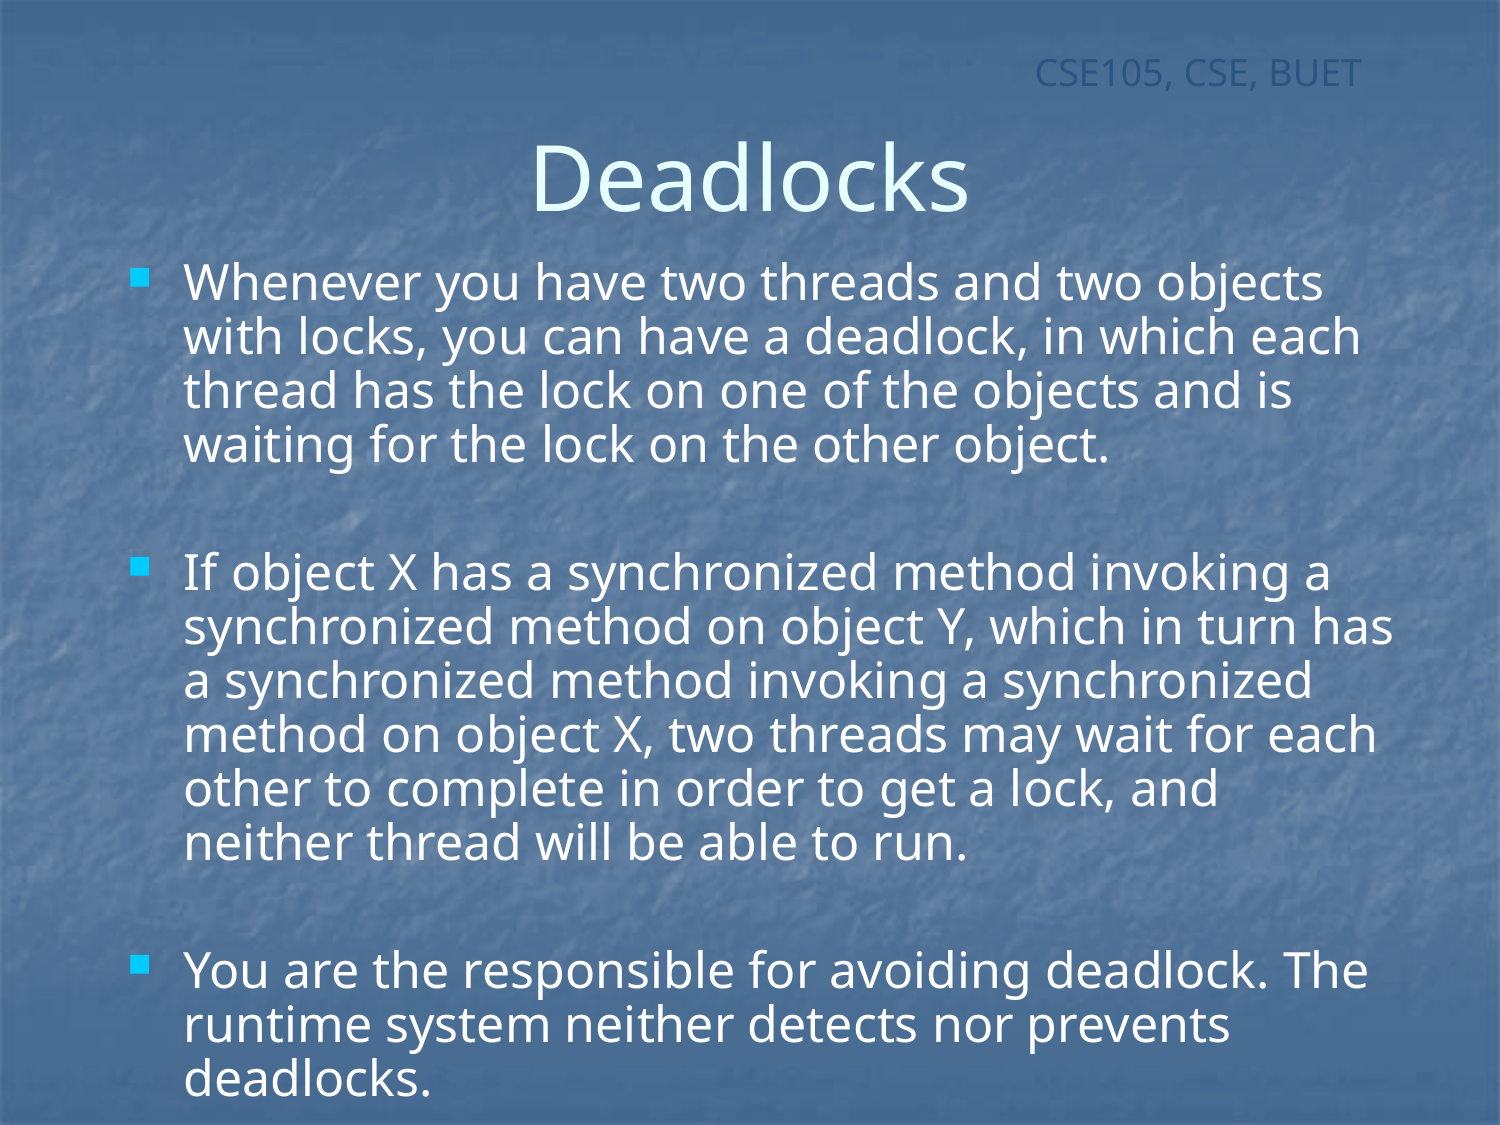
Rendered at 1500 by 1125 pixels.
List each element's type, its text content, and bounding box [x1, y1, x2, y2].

title Deadlocks [75, 62, 1425, 288]
list Whenever you have two threads and two objects with locks, you can have a deadlock, in which each thread has the lock on one of the objects and is waiting for the lock on the other object. If object X has a synchronized method invoking a synchronized method on object Y, which in turn has a synchronized method invoking a synchronized method on object X, two threads may wait for each other to complete in order to get a lock, and neither thread will be able to run. You are the responsible for avoiding deadlock. The runtime system neither detects nor prevents deadlocks. [112, 249, 1413, 1075]
